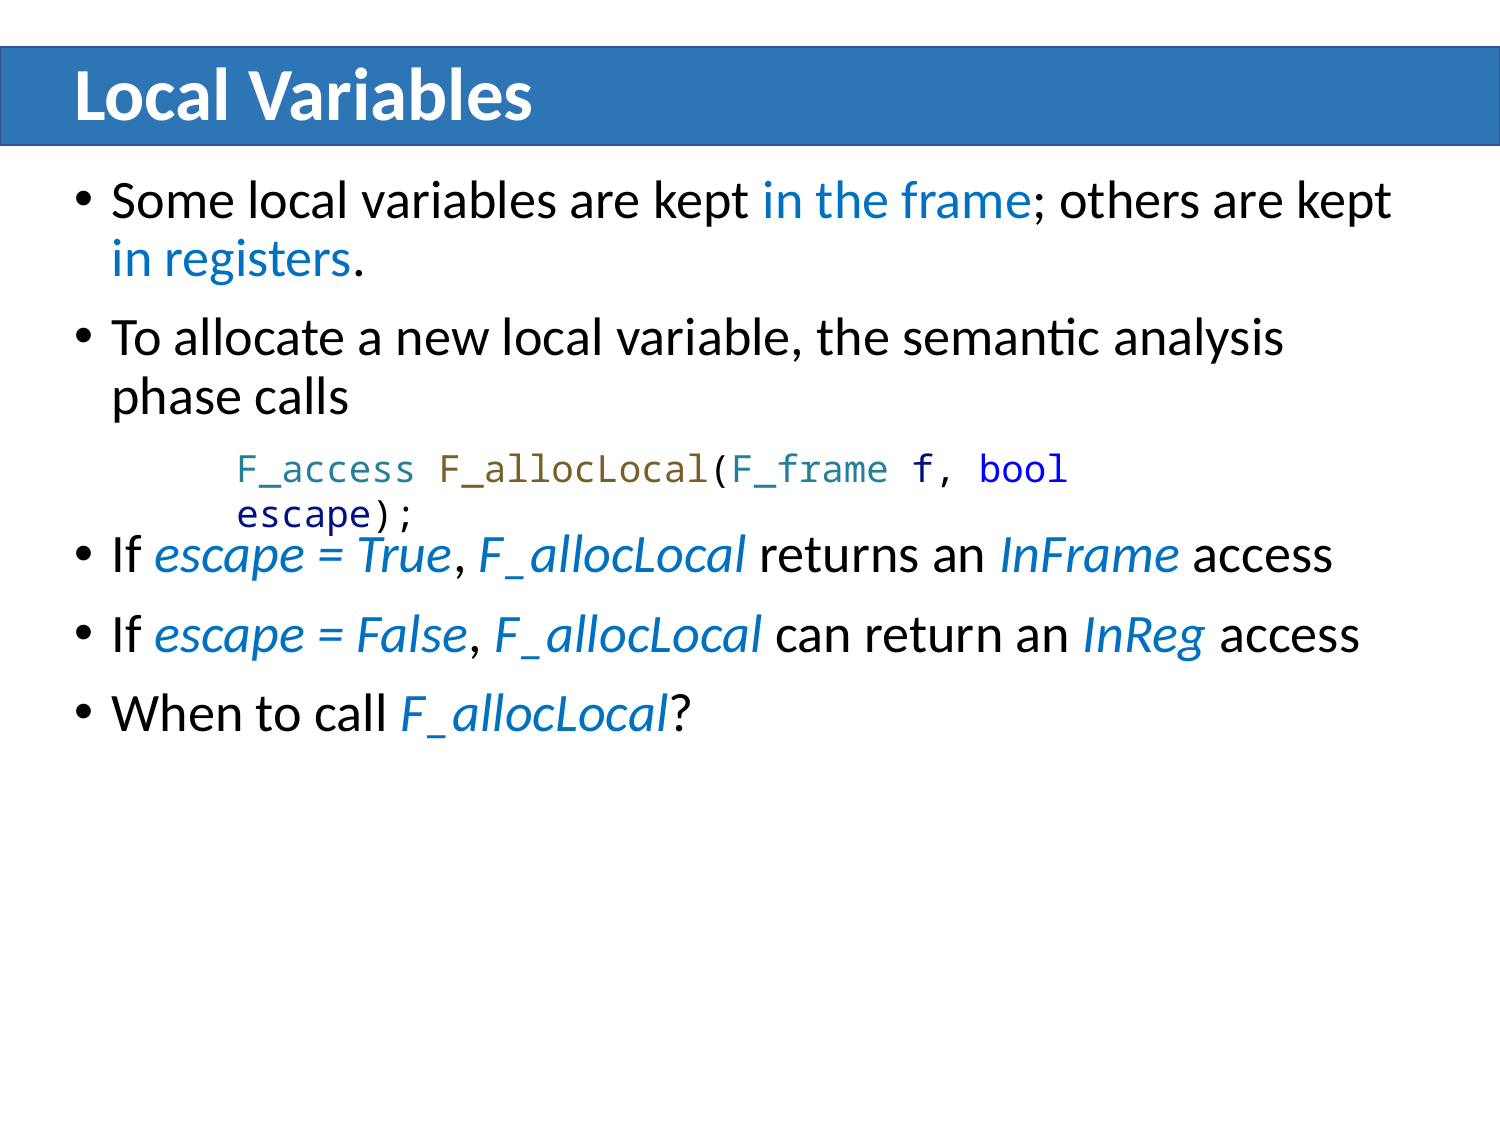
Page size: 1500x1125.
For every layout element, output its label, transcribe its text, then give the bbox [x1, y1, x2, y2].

list Some local variables are kept in the frame; others are kept in registers. To allocate a new local variable, the semantic analysis phase calls If escape = True, F_allocLocal returns an InFrame access If escape = False, F_allocLocal can return an InReg access When to call F_allocLocal? [59, 163, 1446, 1014]
text_box F_access F_allocLocal(F_frame f, bool escape); [221, 437, 1283, 542]
title Local Variables [59, 47, 1446, 146]
